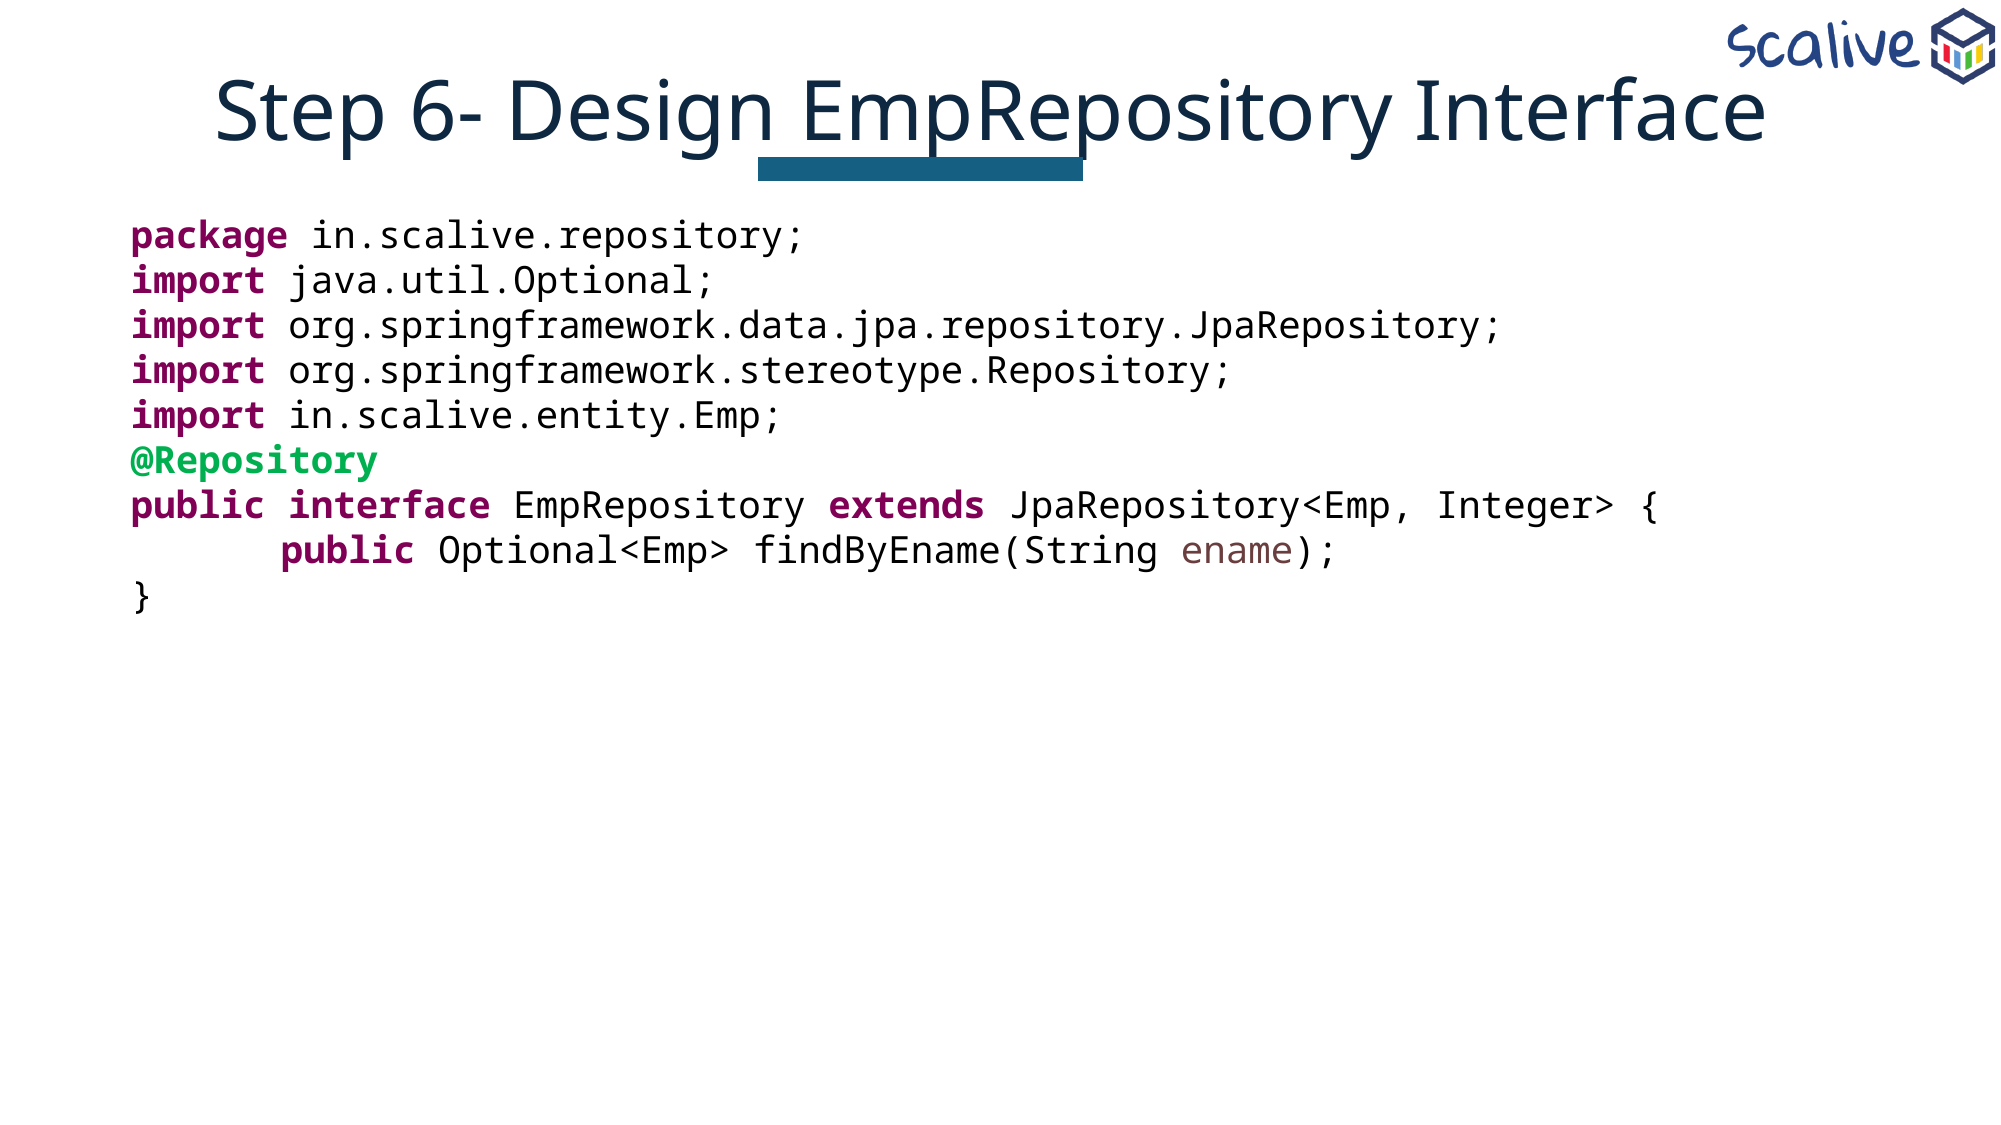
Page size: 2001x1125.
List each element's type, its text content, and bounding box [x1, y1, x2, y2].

text_box Step 6- Design EmpRepository Interface [199, 50, 1968, 165]
text_box package in.scalive.repository; import java.util.Optional; import org.springframework.data.jpa.repository.JpaRepository; import org.springframework.stereotype.Repository; import in.scalive.entity.Emp; @Repository public interface EmpRepository extends JpaRepository<Emp, Integer> { public Optional<Emp> findByEname(String ename); } [116, 203, 1921, 669]
picture [1718, 0, 2000, 92]
